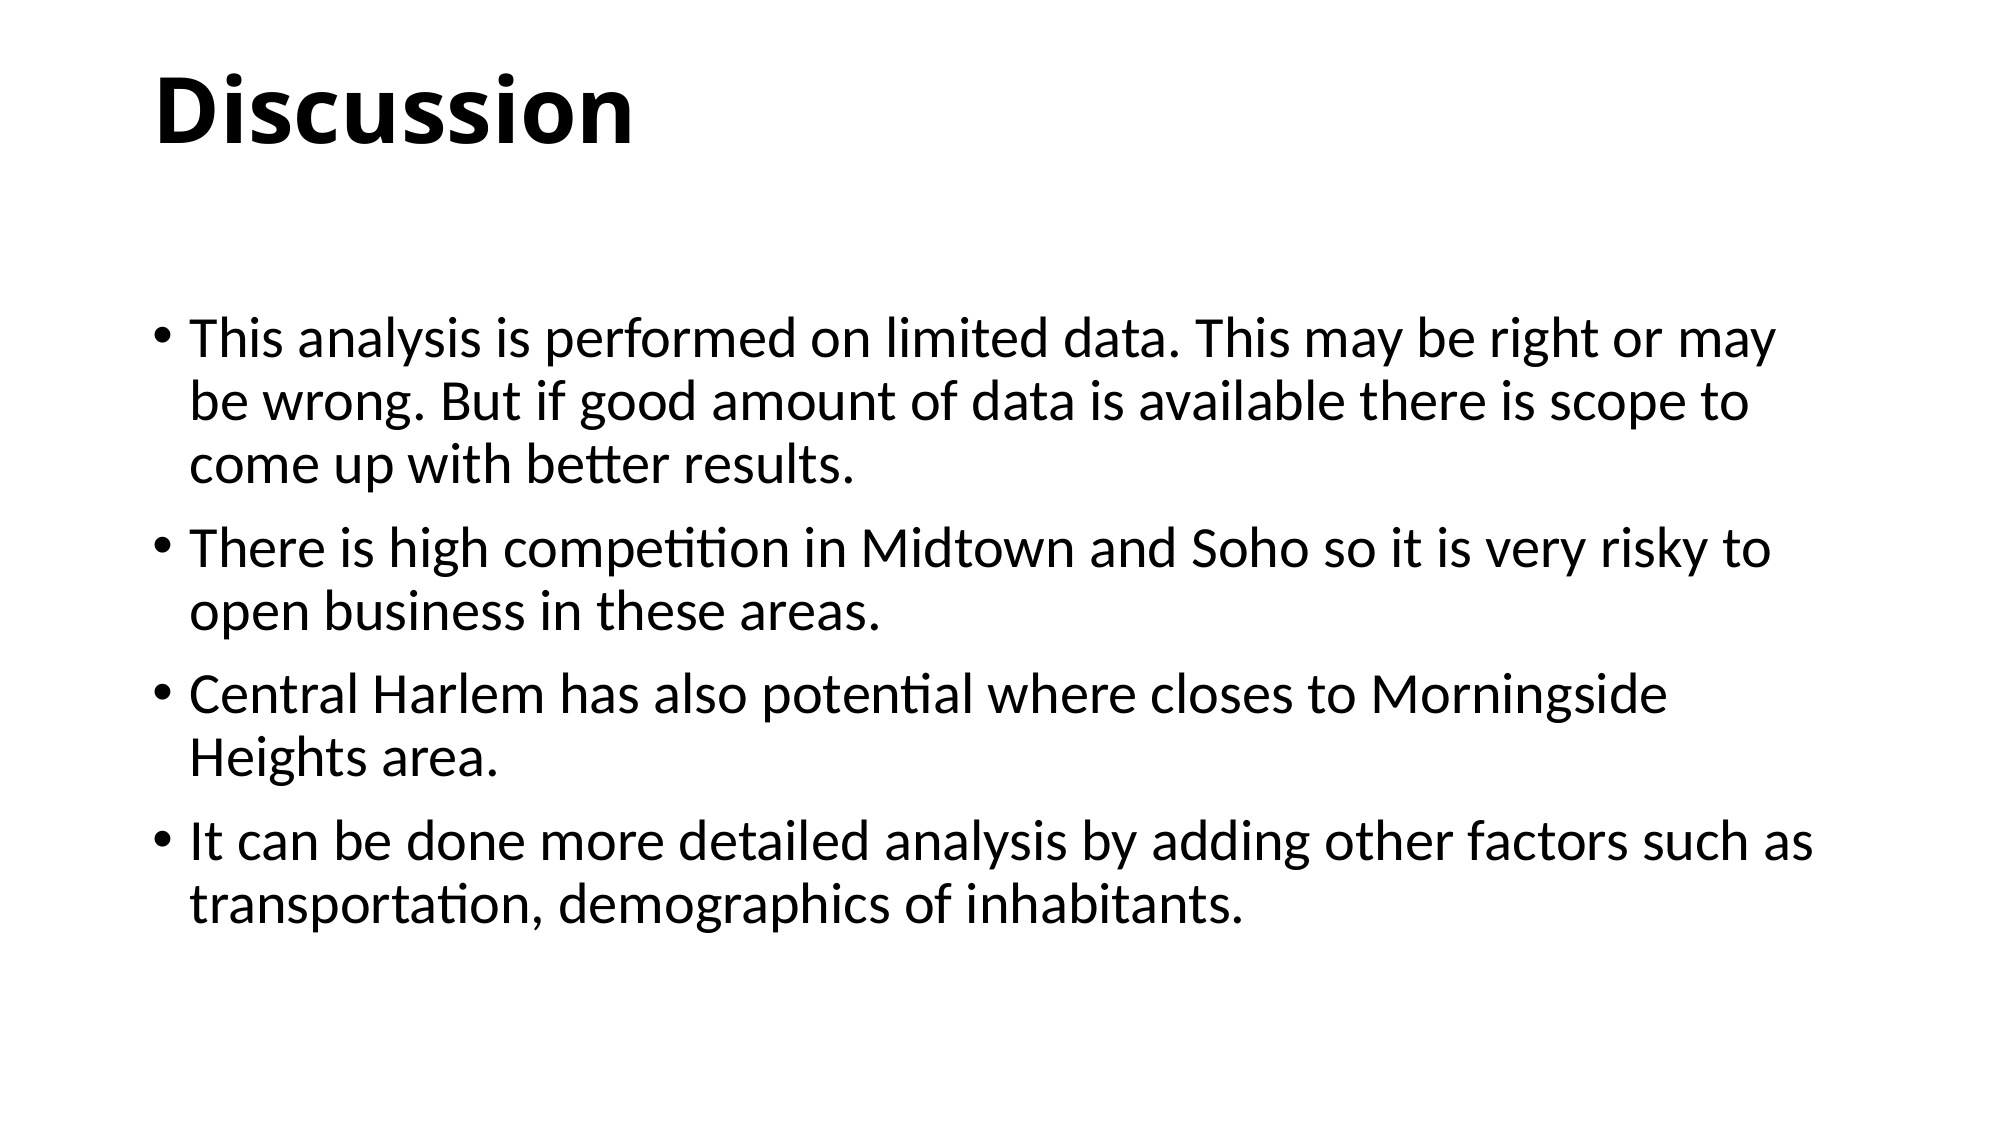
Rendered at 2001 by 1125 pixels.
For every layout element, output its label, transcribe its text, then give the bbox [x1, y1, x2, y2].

title Discussion [137, 59, 1863, 278]
list This analysis is performed on limited data. This may be right or may be wrong. But if good amount of data is available there is scope to come up with better results. There is high competition in Midtown and Soho so it is very risky to open business in these areas. Central Harlem has also potential where closes to Morningside Heights area. It can be done more detailed analysis by adding other factors such as transportation, demographics of inhabitants. [137, 299, 1863, 1014]
